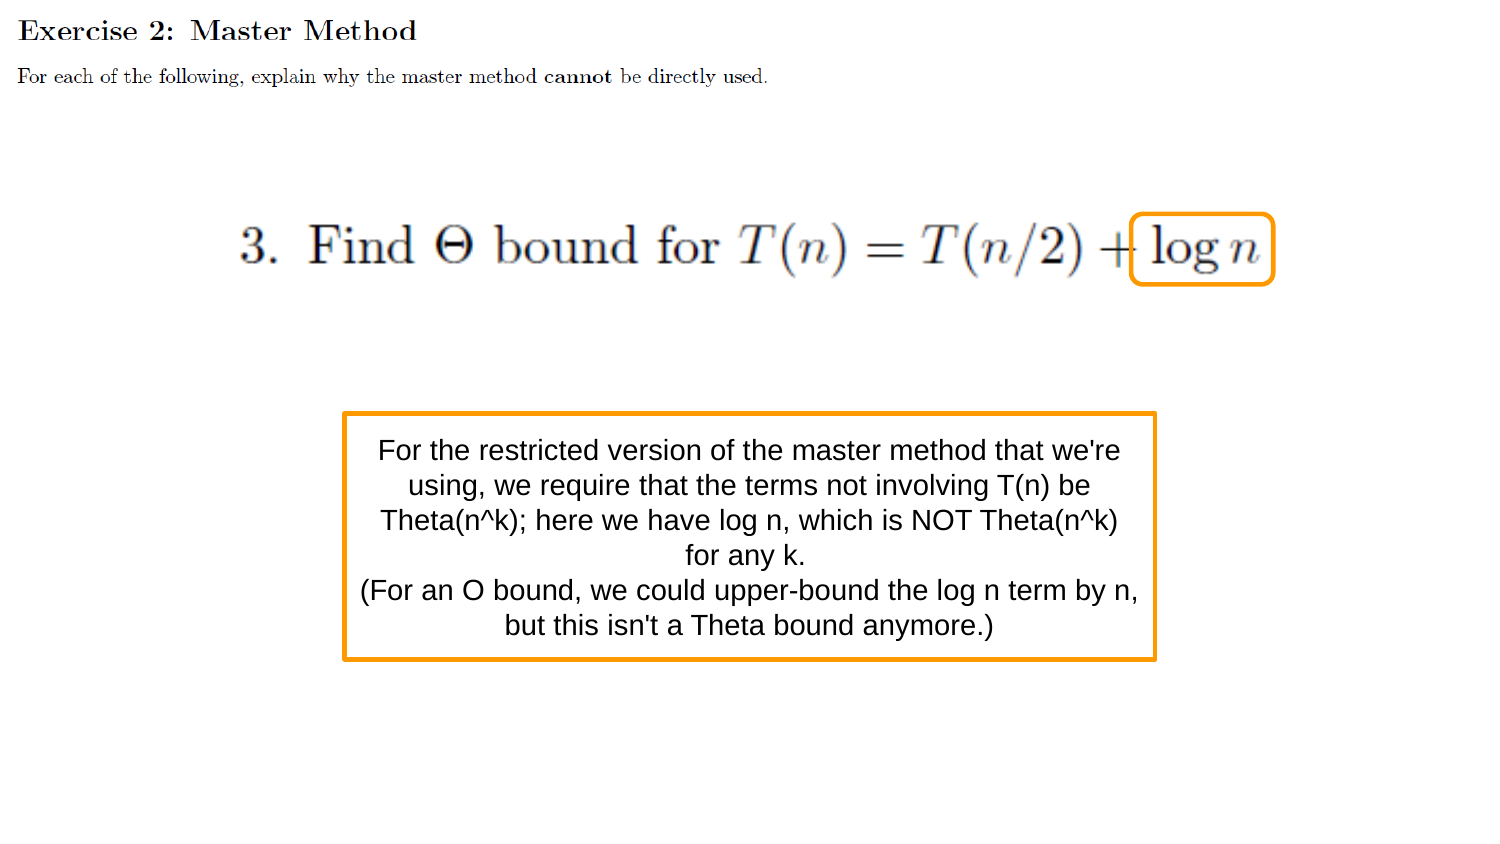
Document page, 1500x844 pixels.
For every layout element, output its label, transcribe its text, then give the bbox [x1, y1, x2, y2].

picture [13, 12, 779, 100]
text_box For the restricted version of the master method that we're using, we require that the terms not involving T(n) be Theta(n^k); here we have log n, which is NOT Theta(n^k) for any k. (For an O bound, we could upper-bound the log n term by n, but this isn't a Theta bound anymore.) [344, 413, 1156, 660]
picture [226, 180, 1274, 300]
